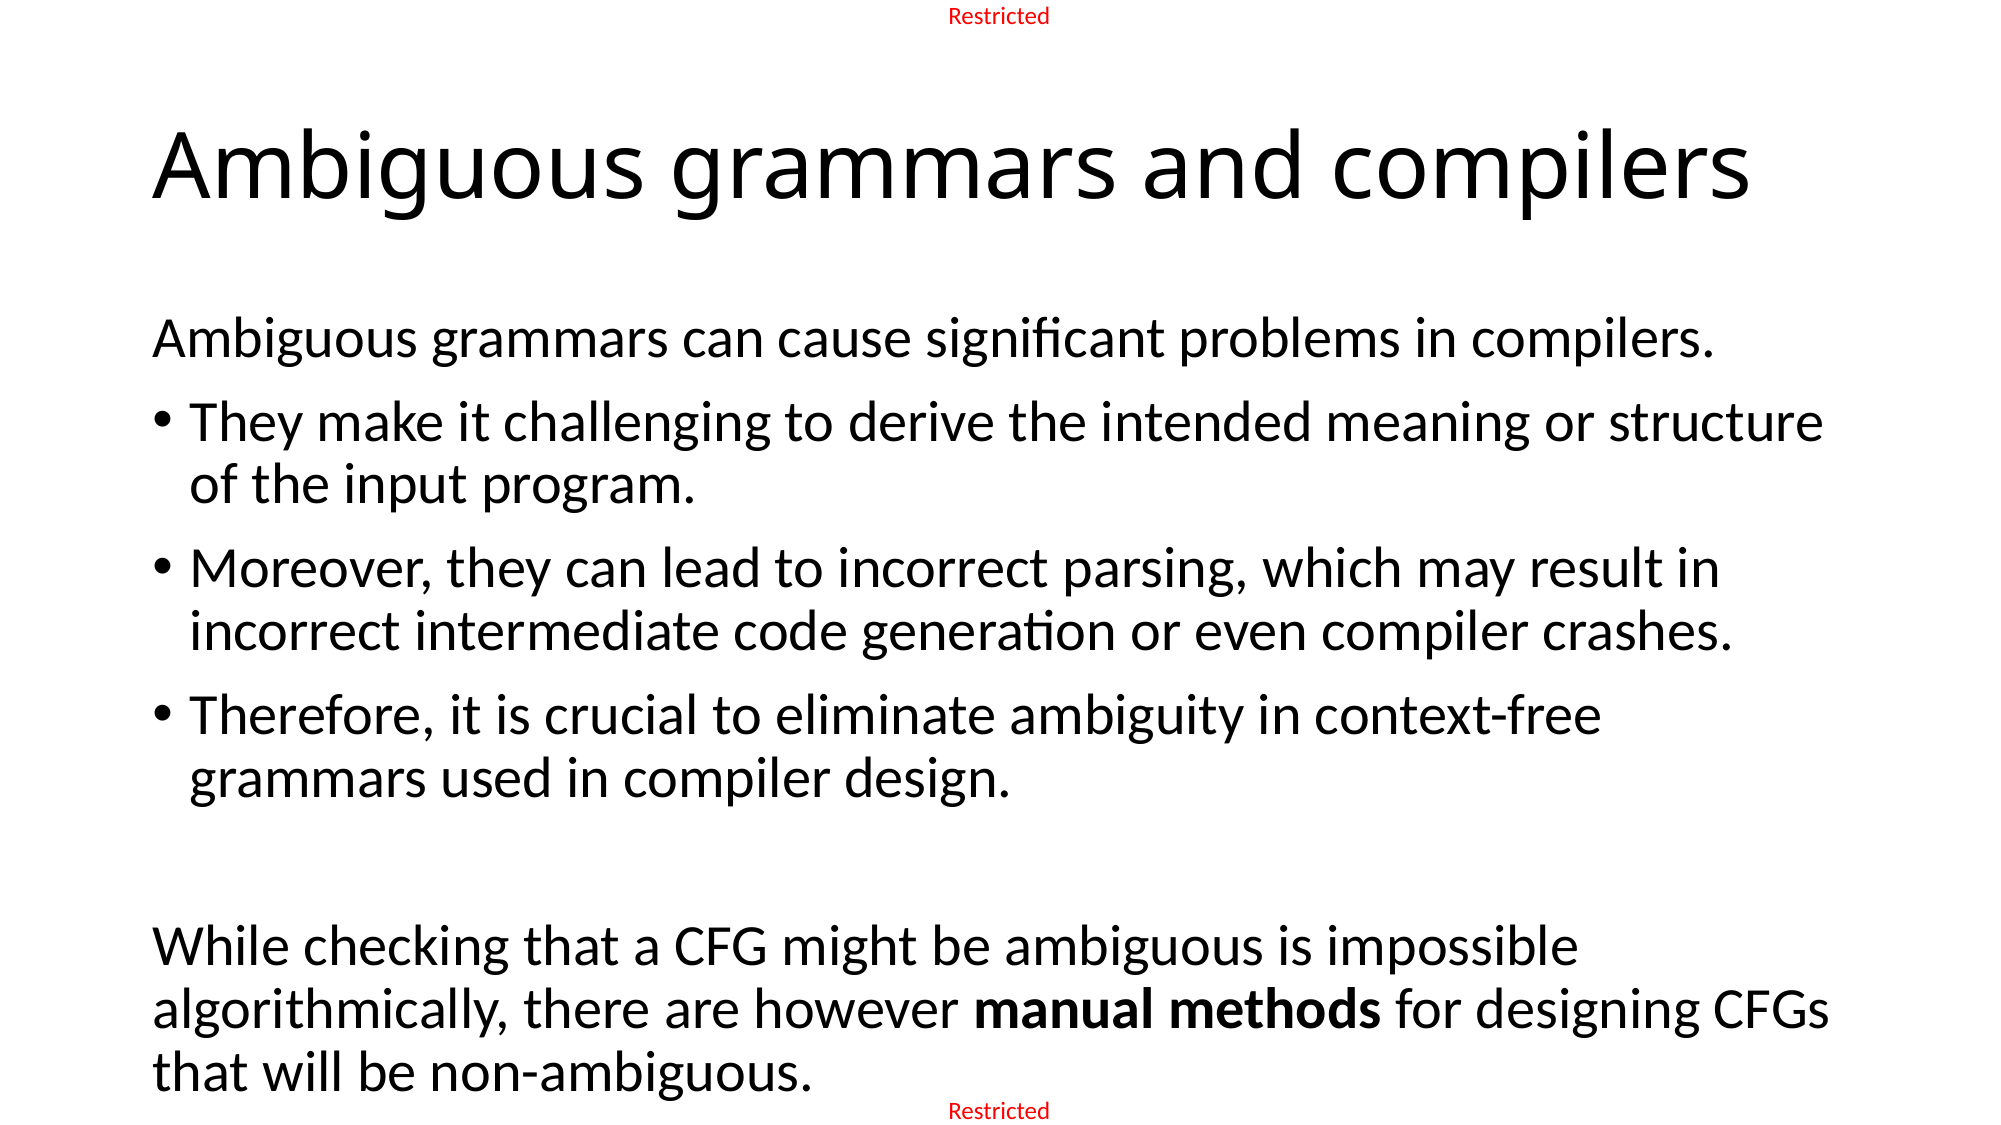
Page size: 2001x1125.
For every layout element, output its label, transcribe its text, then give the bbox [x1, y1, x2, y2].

list Ambiguous grammars can cause significant problems in compilers. They make it challenging to derive the intended meaning or structure of the input program. Moreover, they can lead to incorrect parsing, which may result in incorrect intermediate code generation or even compiler crashes. Therefore, it is crucial to eliminate ambiguity in context-free grammars used in compiler design. While checking that a CFG might be ambiguous is impossible algorithmically, there are however manual methods for designing CFGs that will be non-ambiguous. [137, 299, 1863, 1125]
title Ambiguous grammars and compilers [137, 59, 1863, 278]
